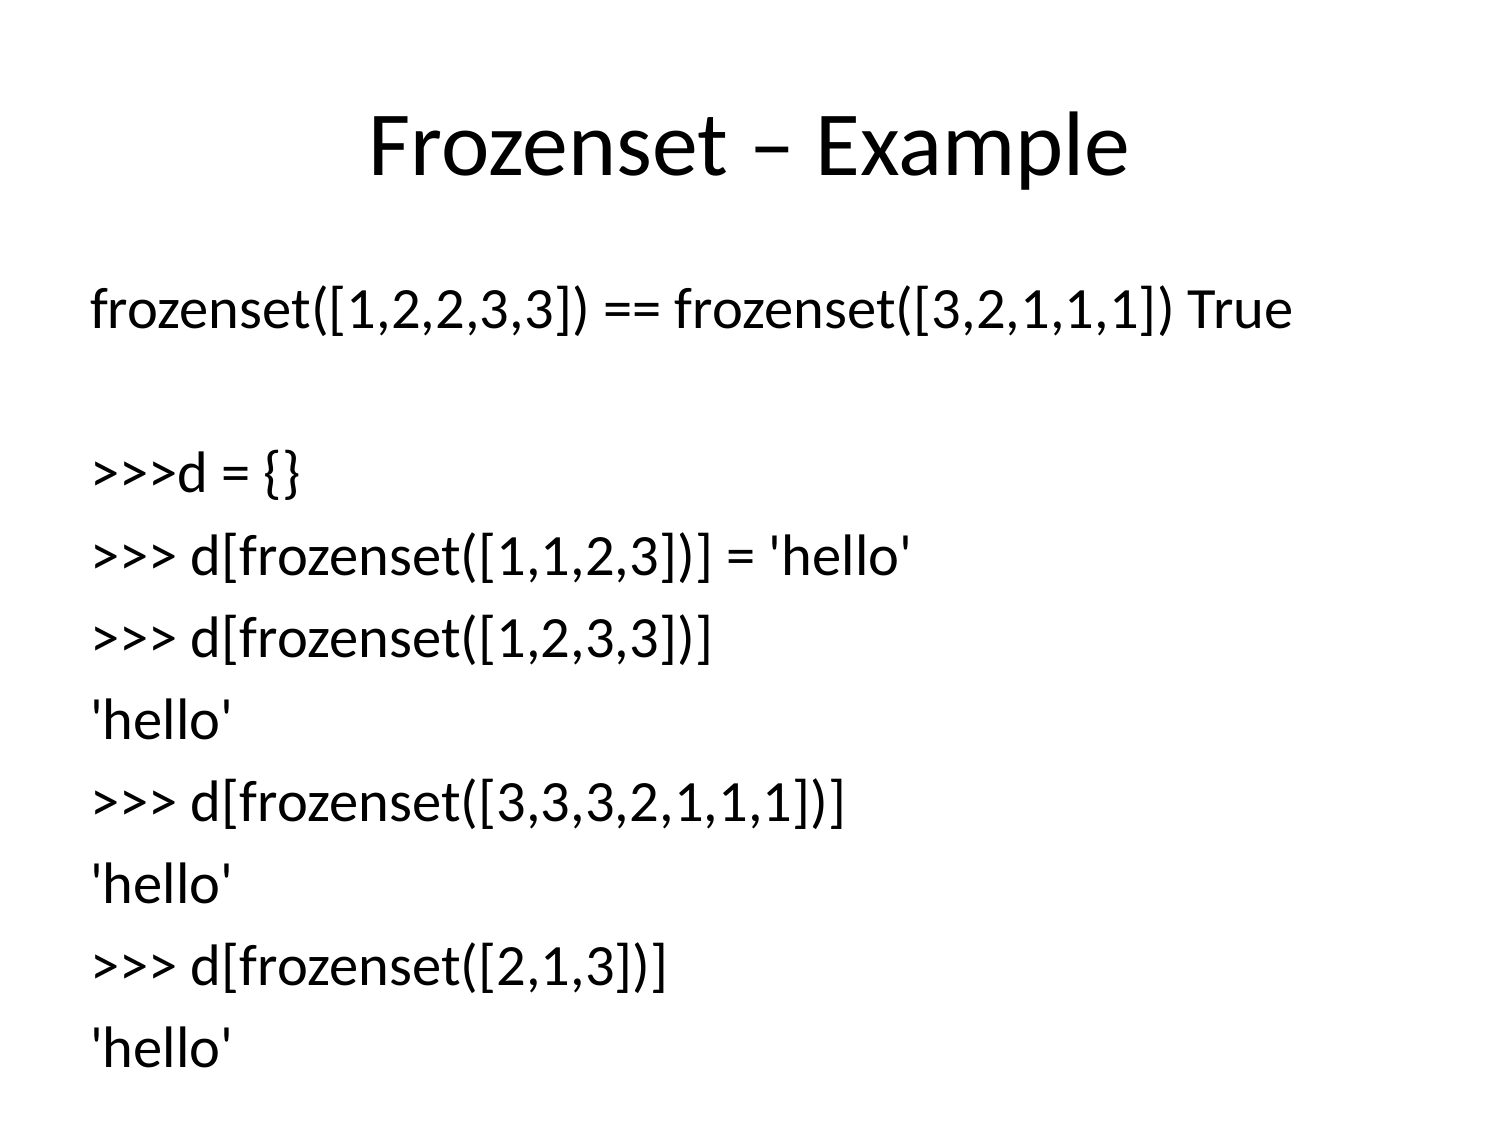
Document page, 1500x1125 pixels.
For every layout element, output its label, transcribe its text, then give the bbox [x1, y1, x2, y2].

title Frozenset – Example [75, 45, 1425, 233]
list frozenset([1,2,2,3,3]) == frozenset([3,2,1,1,1]) True >>>d = {} >>> d[frozenset([1,1,2,3])] = 'hello' >>> d[frozenset([1,2,3,3])] 'hello' >>> d[frozenset([3,3,3,2,1,1,1])] 'hello' >>> d[frozenset([2,1,3])] 'hello' [75, 262, 1425, 1088]
